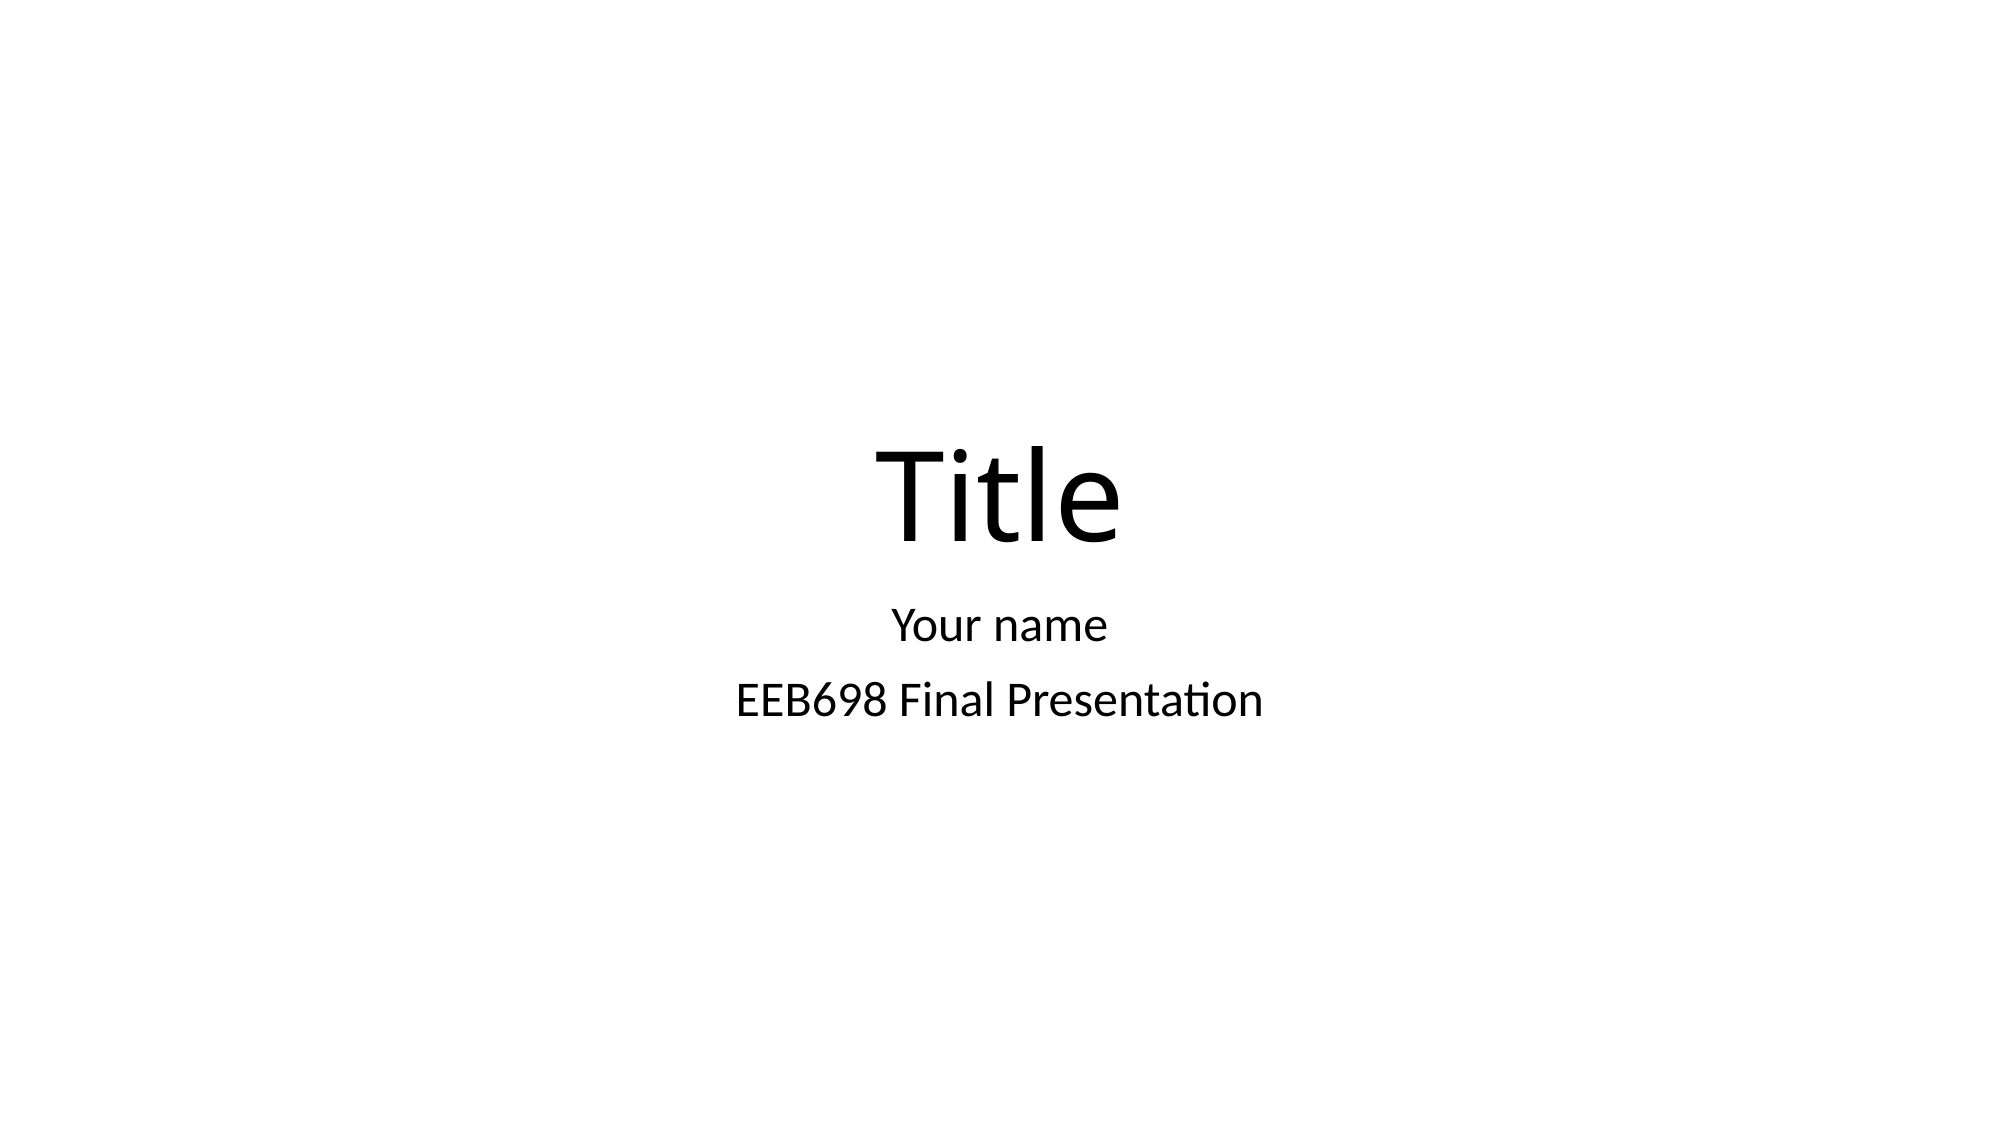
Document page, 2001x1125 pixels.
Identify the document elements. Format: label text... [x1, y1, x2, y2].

title Title [249, 184, 1750, 576]
subtitle Your name EEB698 Final Presentation [249, 590, 1750, 863]
